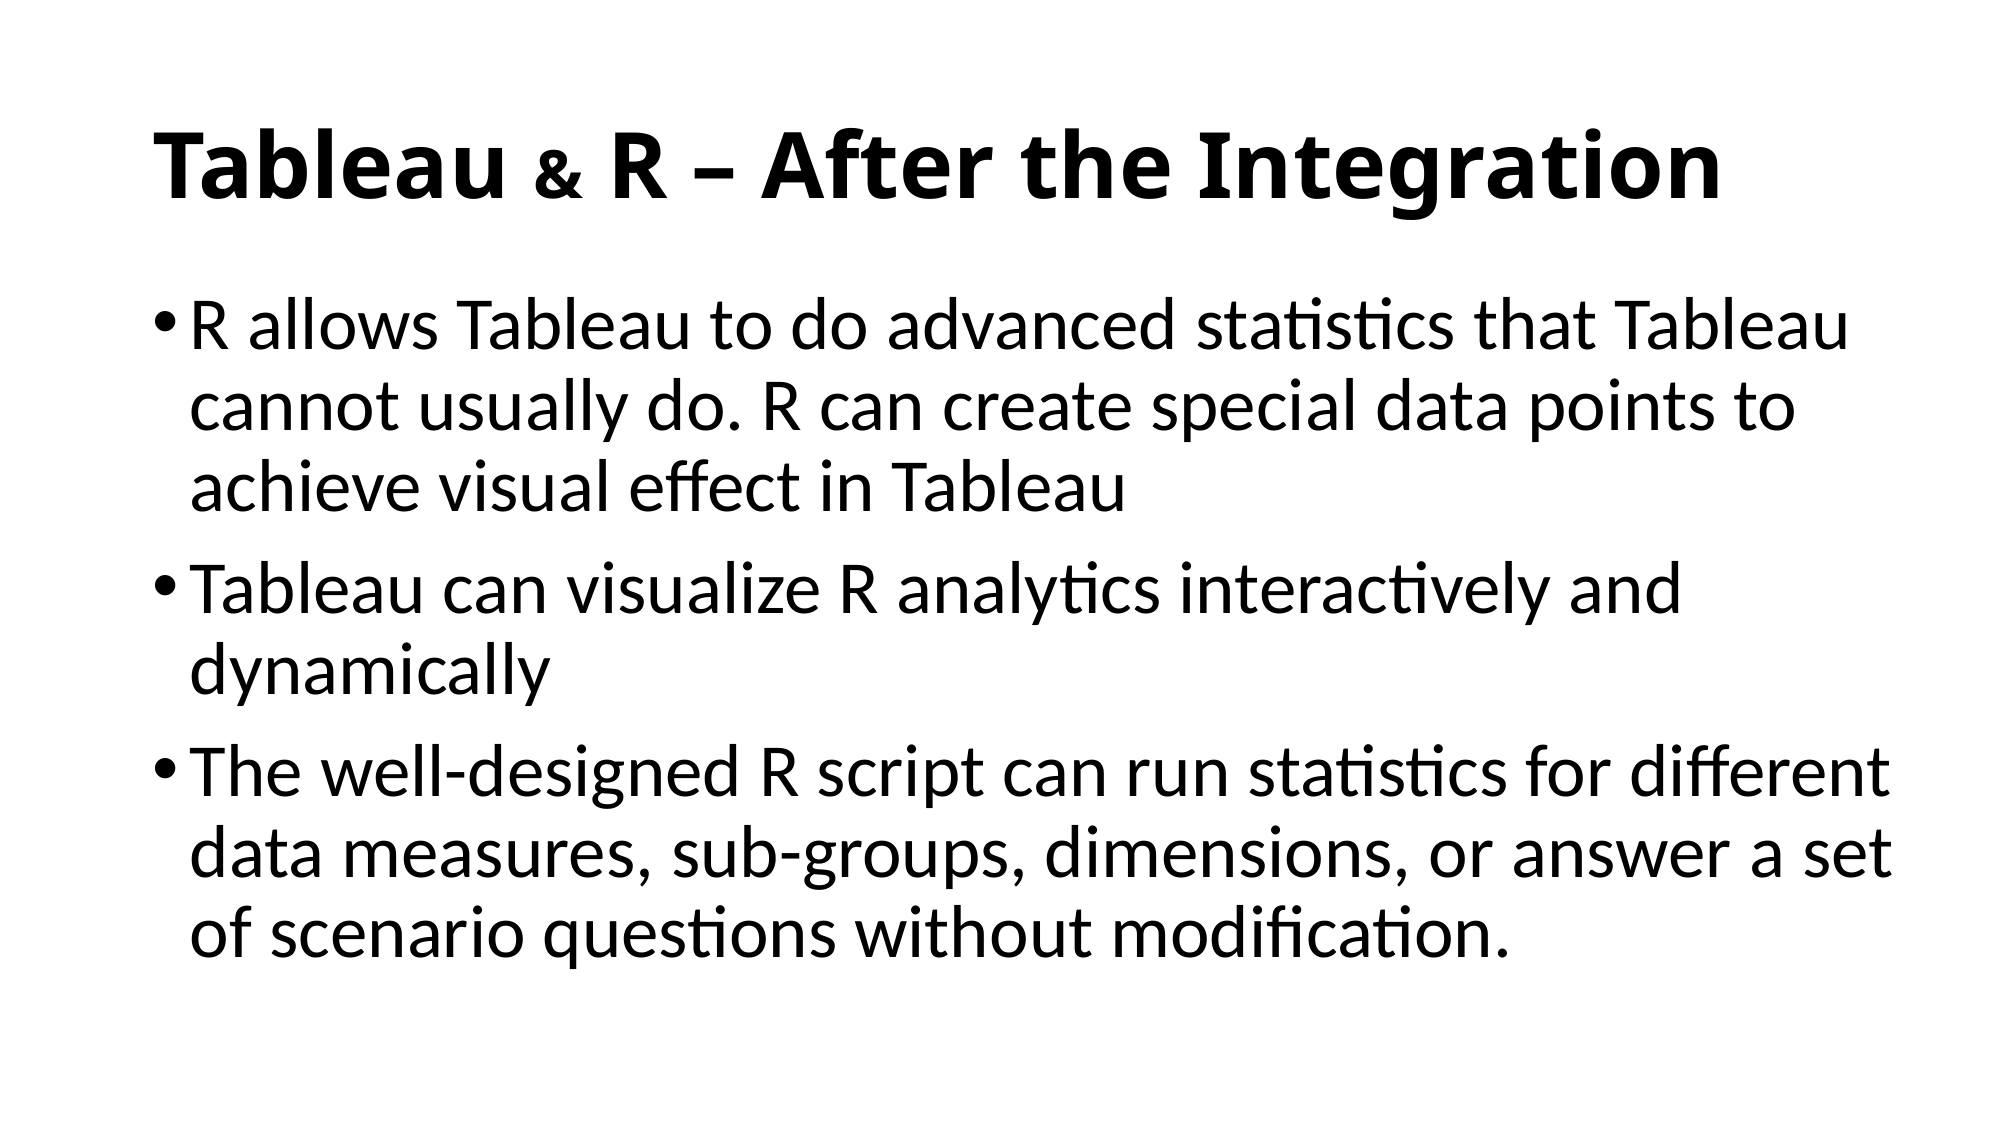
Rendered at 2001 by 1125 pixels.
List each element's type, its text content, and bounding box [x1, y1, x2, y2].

list R allows Tableau to do advanced statistics that Tableau cannot usually do. R can create special data points to achieve visual effect in Tableau Tableau can visualize R analytics interactively and dynamically The well-designed R script can run statistics for different data measures, sub-groups, dimensions, or answer a set of scenario questions without modification. [137, 277, 1948, 1015]
title Tableau & R – After the Integration [137, 59, 1863, 277]
